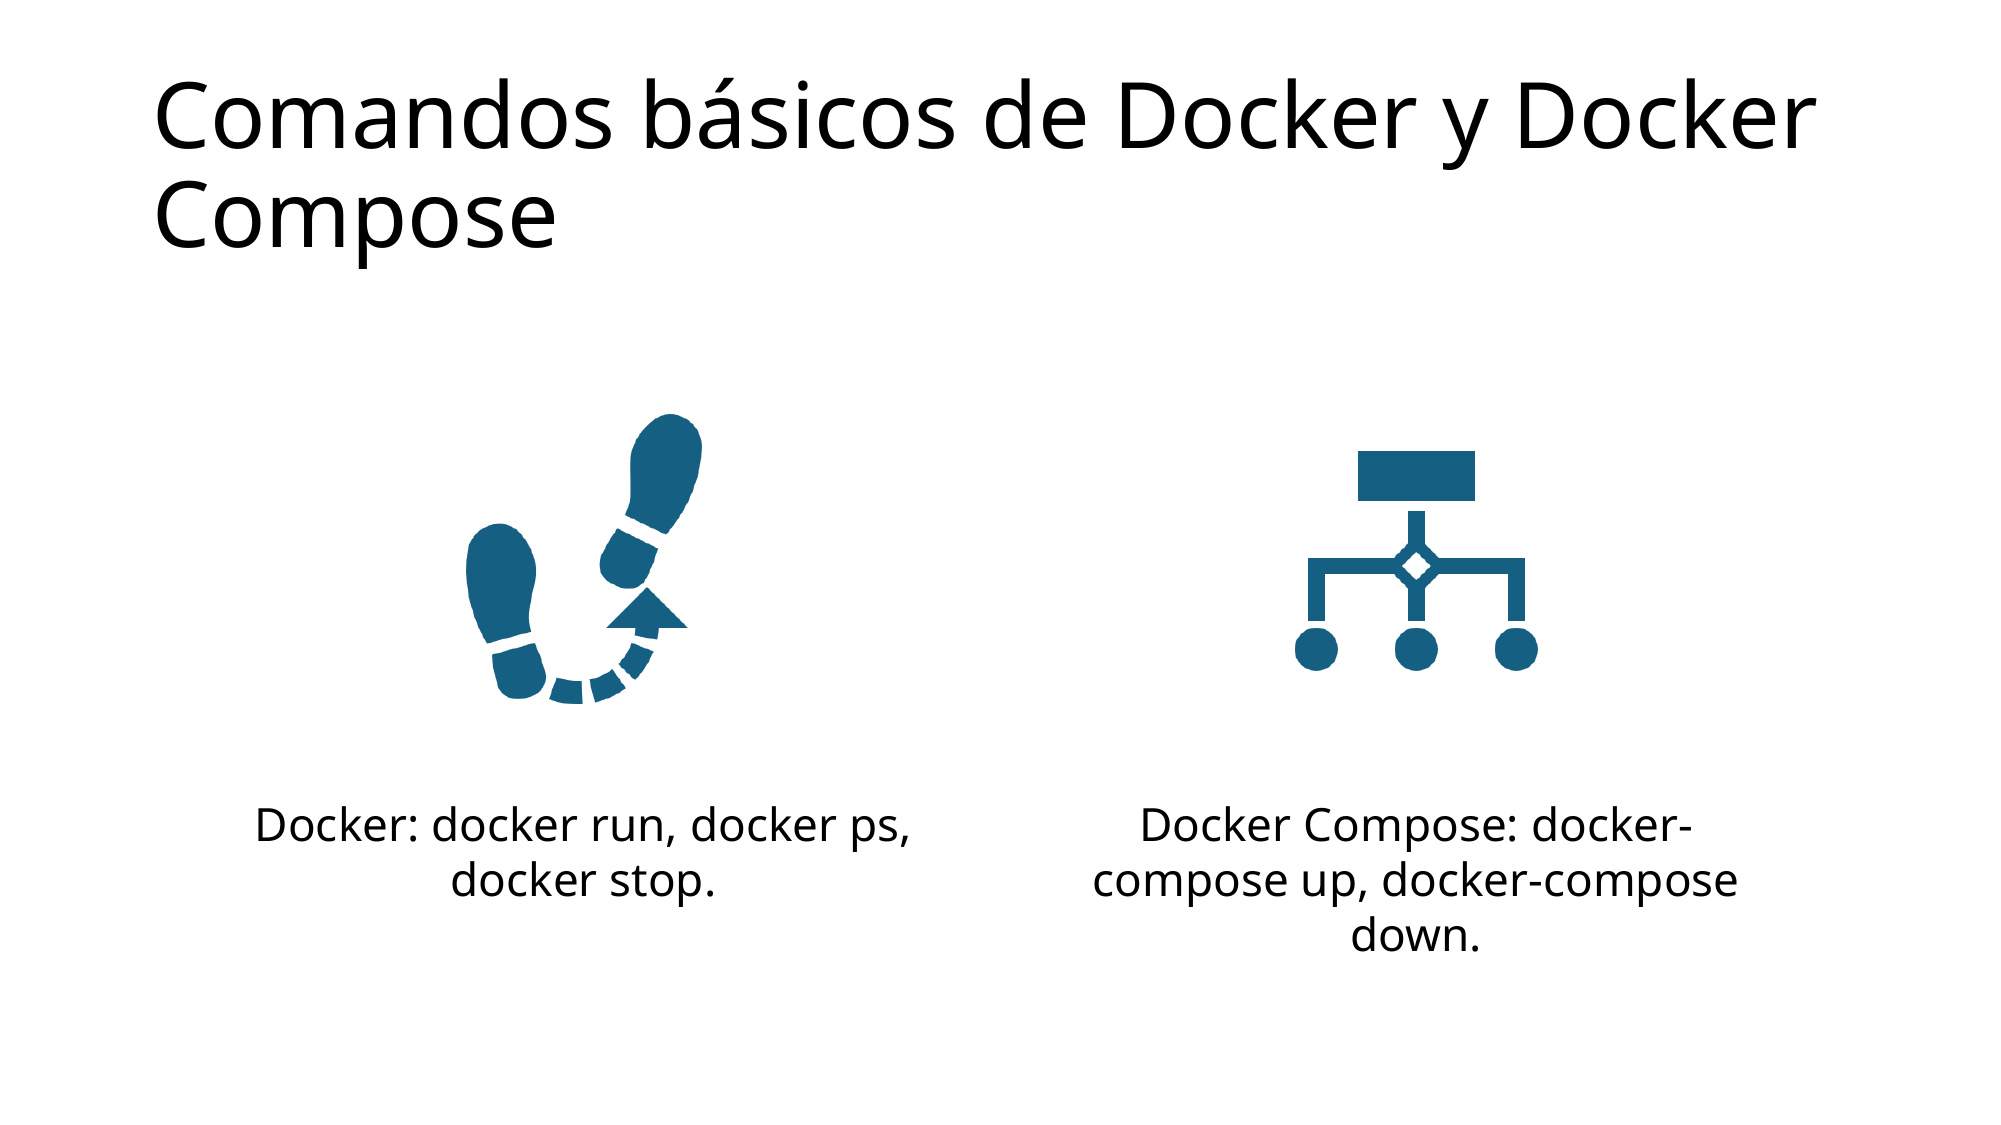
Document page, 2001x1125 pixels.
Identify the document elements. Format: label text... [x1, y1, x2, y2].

title Comandos básicos de Docker y Docker Compose [137, 59, 1863, 278]
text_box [136, 298, 1863, 1014]
